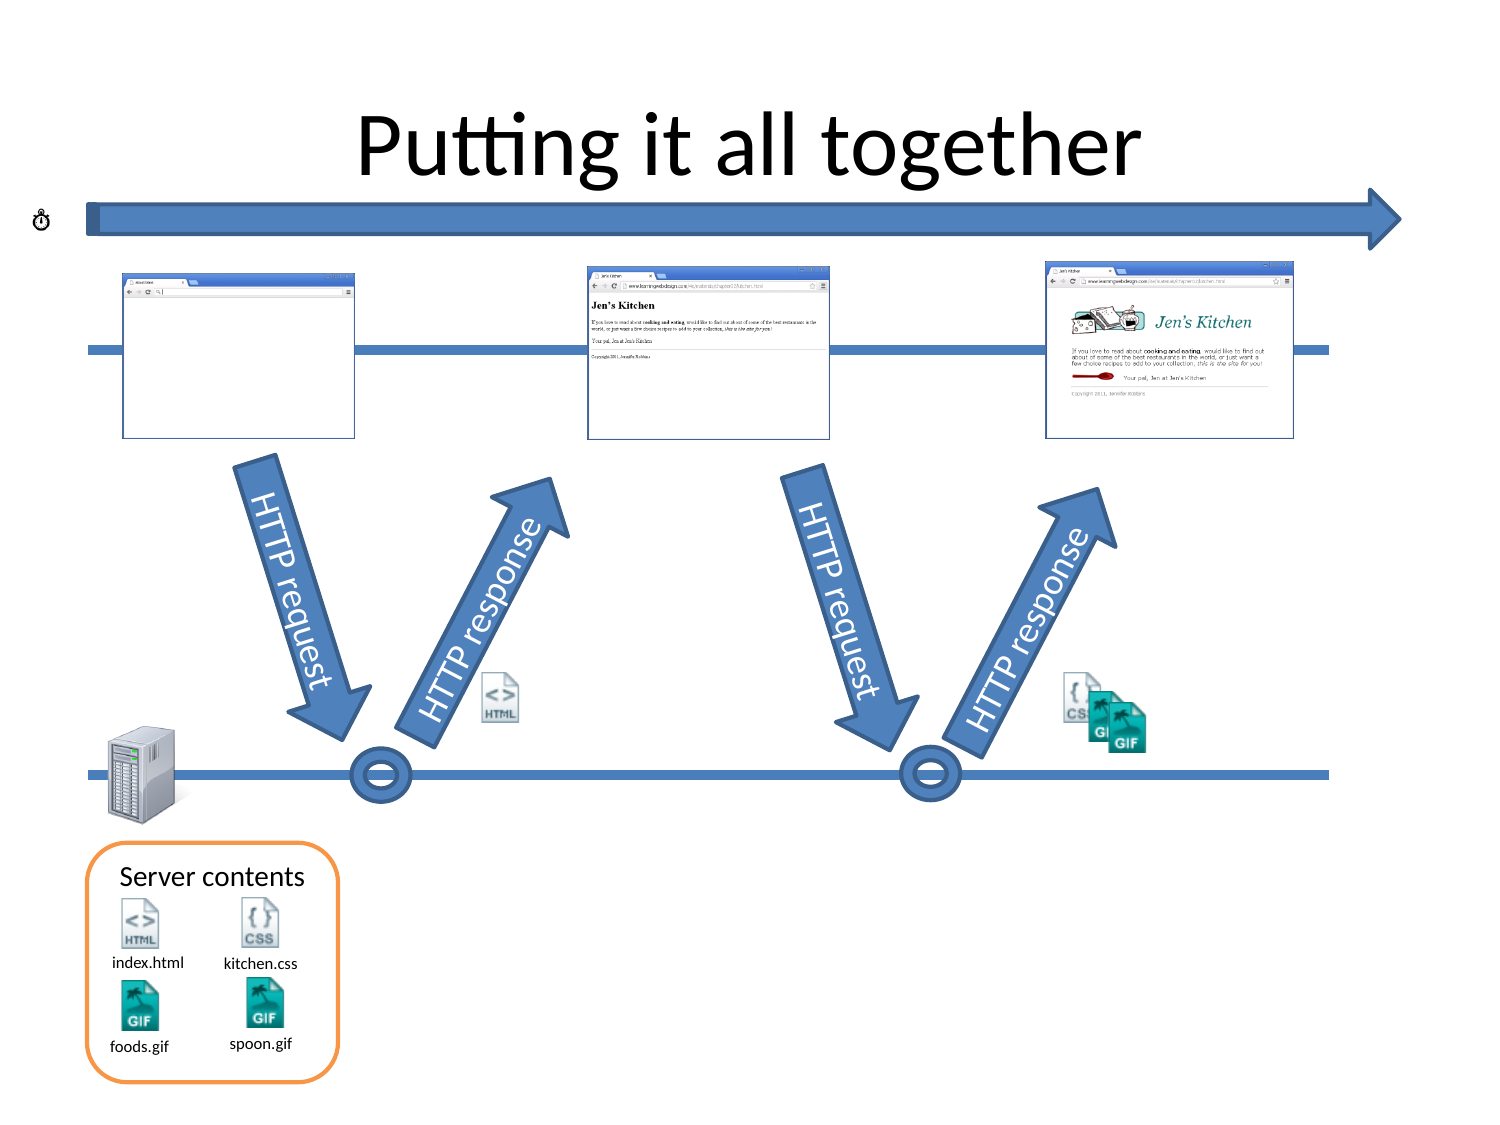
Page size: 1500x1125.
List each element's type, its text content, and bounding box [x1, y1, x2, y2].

text_box HTTP request [779, 463, 920, 753]
text_box HTTP response [394, 476, 571, 750]
text_box [901, 784, 961, 803]
picture [122, 272, 355, 439]
picture [114, 979, 166, 1031]
picture [587, 266, 830, 440]
text_box [349, 746, 413, 774]
picture [475, 672, 527, 723]
text_box foods.gif [95, 1028, 184, 1064]
picture [239, 977, 291, 1028]
picture [19, 203, 63, 235]
text_box HTTP response [941, 486, 1118, 760]
picture [1045, 261, 1294, 439]
text_box [86, 187, 1402, 251]
text_box spoon.gif [214, 1025, 308, 1061]
picture [95, 722, 202, 828]
text_box index.html [97, 944, 200, 980]
picture [114, 898, 166, 949]
text_box [899, 744, 963, 774]
text_box kitchen.css [209, 945, 313, 981]
text_box Server contents [104, 849, 321, 900]
picture [235, 897, 287, 949]
title Putting it all together [75, 45, 1425, 233]
text_box [84, 840, 341, 1085]
picture [1056, 672, 1153, 753]
text_box HTTP request [232, 452, 373, 743]
text_box [350, 784, 411, 804]
